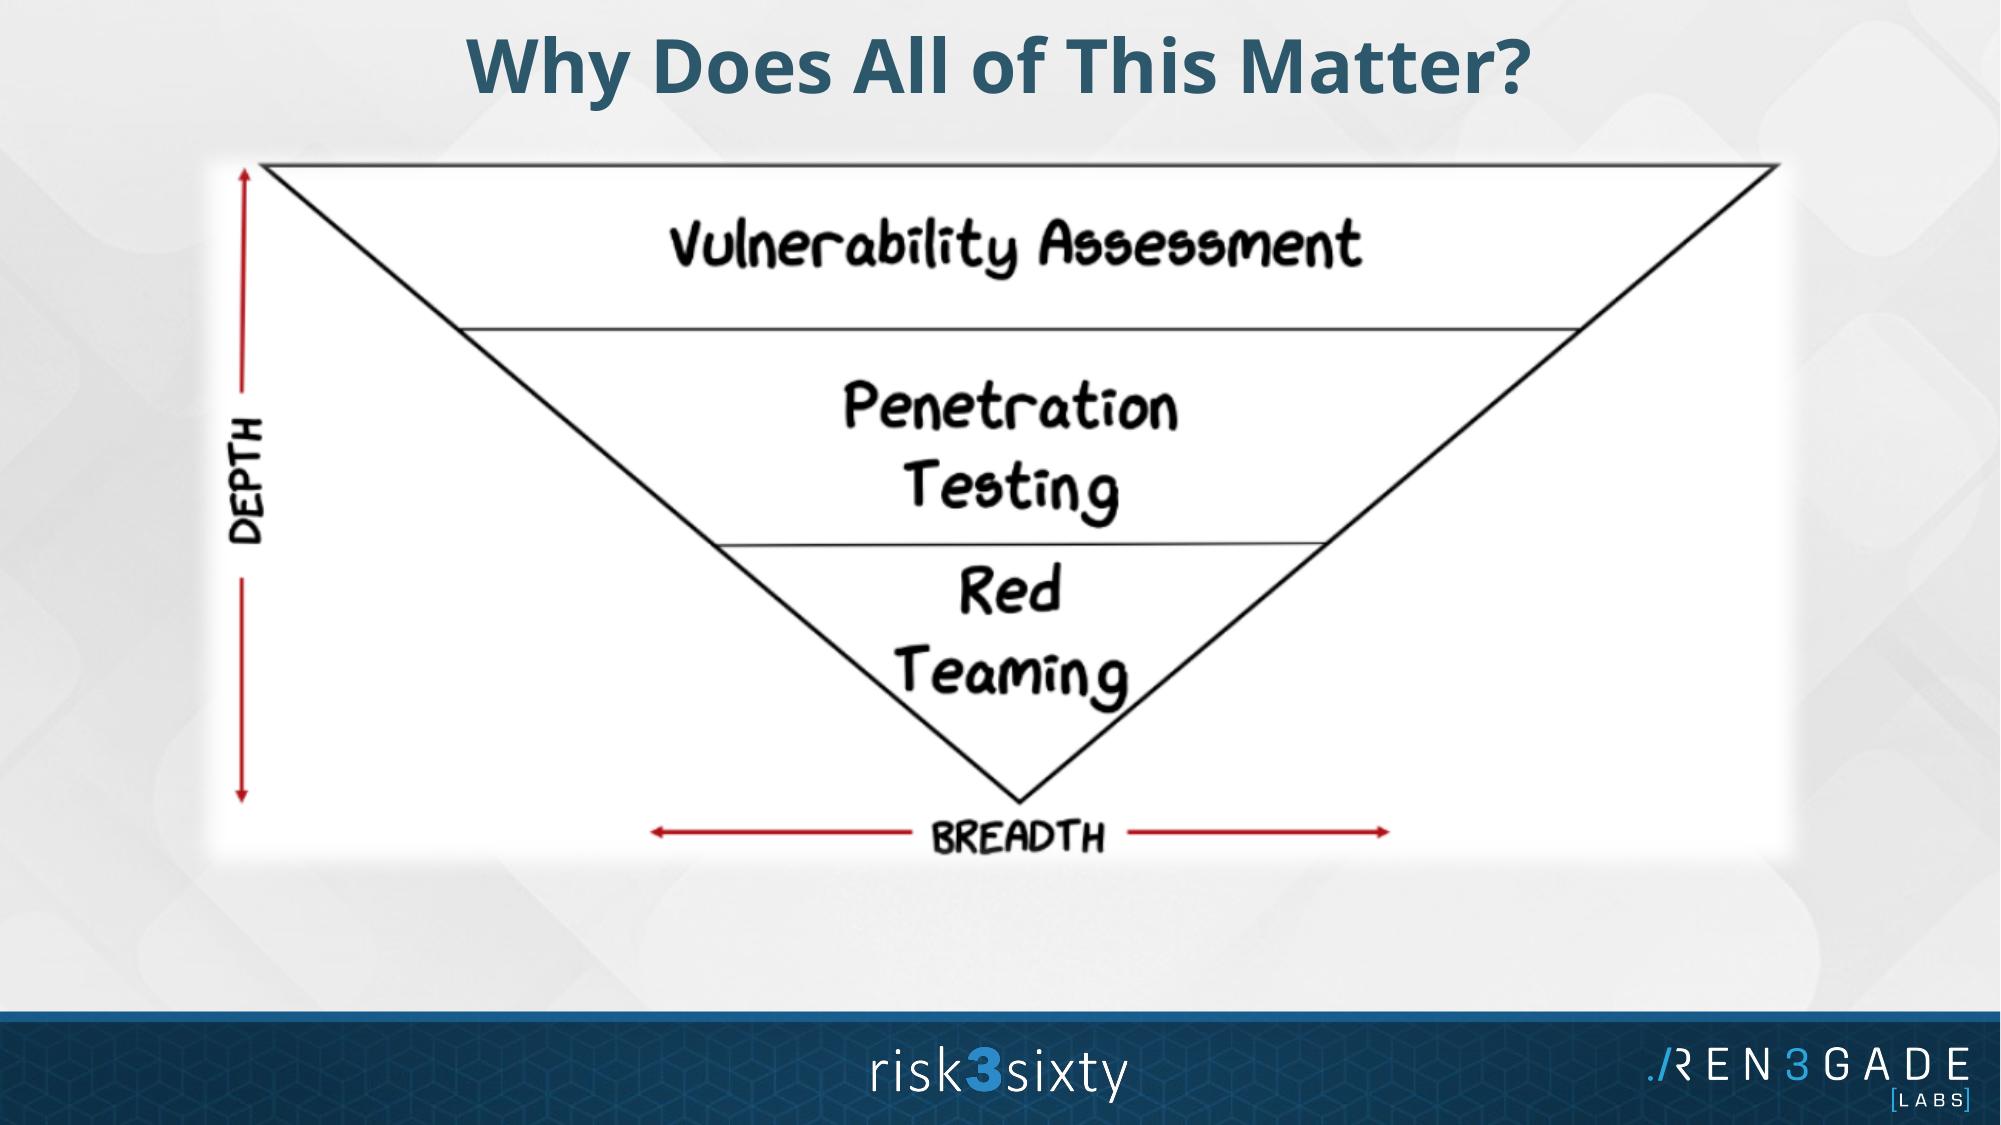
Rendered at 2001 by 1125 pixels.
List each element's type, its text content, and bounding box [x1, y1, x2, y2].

text_box Why Does All of This Matter? [0, 11, 2000, 117]
picture [0, 0, 2001, 1125]
